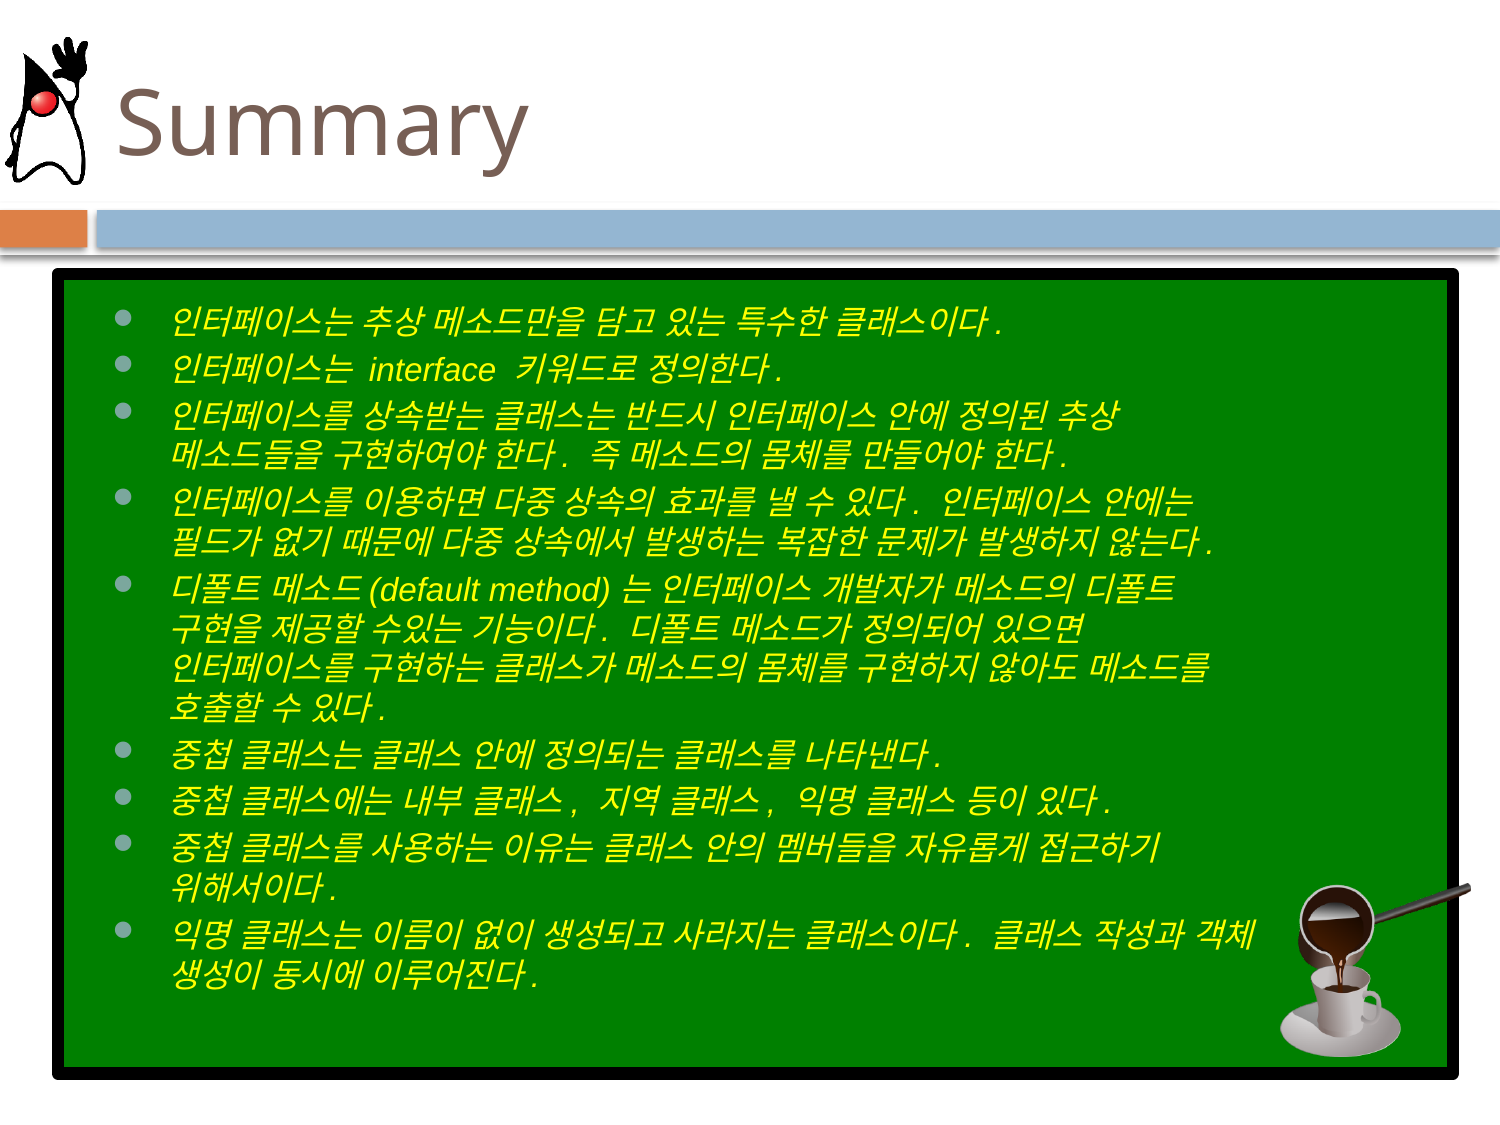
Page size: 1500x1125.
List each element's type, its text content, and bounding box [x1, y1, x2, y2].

text_box 인터페이스는 추상 메소드만을 담고 있는 특수한 클래스이다. 인터페이스는 interface 키워드로 정의한다. 인터페이스를 상속받는 클래스는 반드시 인터페이스 안에 정의된 추상 메소드들을 구현하여야 한다. 즉 메소드의 몸체를 만들어야 한다. 인터페이스를 이용하면 다중 상속의 효과를 낼 수 있다. 인터페이스 안에는 필드가 없기 때문에 다중 상속에서 발생하는 복잡한 문제가 발생하지 않는다. 디폴트 메소드(default method)는 인터페이스 개발자가 메소드의 디폴트 구현을 제공할 수있는 기능이다. 디폴트 메소드가 정의되어 있으면 인터페이스를 구현하는 클래스가 메소드의 몸체를 구현하지 않아도 메소드를 호출할 수 있다. 중첩 클래스는 클래스 안에 정의되는 클래스를 나타낸다. 중첩 클래스에는 내부 클래스, 지역 클래스, 익명 클래스 등이 있다. 중첩 클래스를 사용하는 이유는 클래스 안의 멤버들을 자유롭게 접근하기 위해서이다. 익명 클래스는 이름이 없이 생성되고 사라지는 클래스이다. 클래스 작성과 객체 생성이 동시에 이루어진다. [97, 294, 1281, 896]
text_box [56, 273, 1454, 1075]
picture [5, 37, 88, 185]
picture [1280, 883, 1472, 1057]
title Summary [100, 37, 1438, 200]
